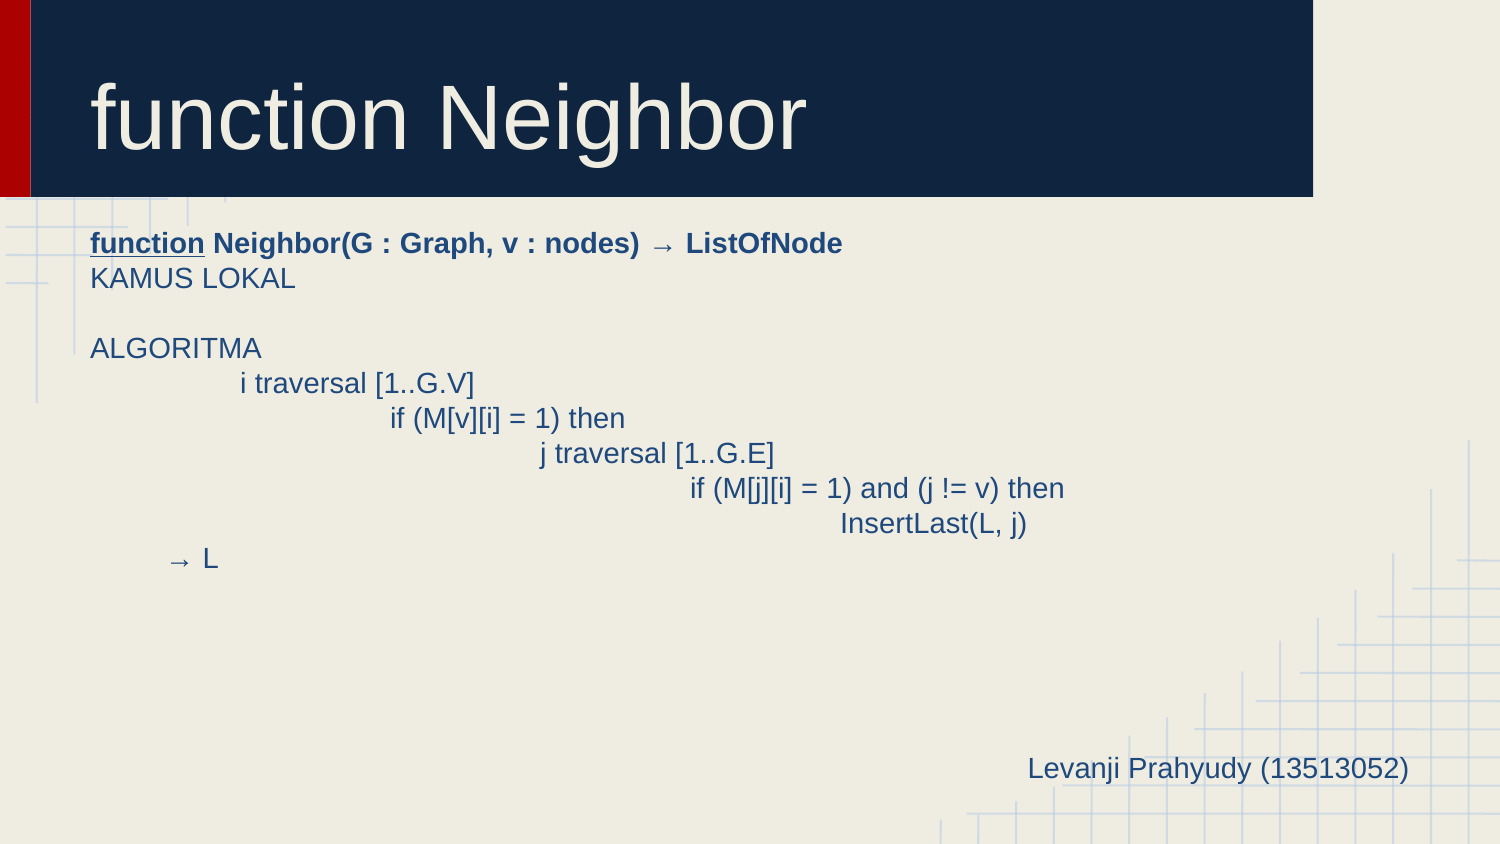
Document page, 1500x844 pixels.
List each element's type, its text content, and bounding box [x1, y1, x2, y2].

list function Neighbor(G : Graph, v : nodes) → ListOfNode KAMUS LOKAL ALGORITMA i traversal [1..G.V] if (M[v][i] = 1) then j traversal [1..G.E] if (M[j][i] = 1) and (j != v) then InsertLast(L, j) → L Levanji Prahyudy (13513052) [75, 209, 1425, 806]
title function Neighbor [75, 16, 1276, 183]
